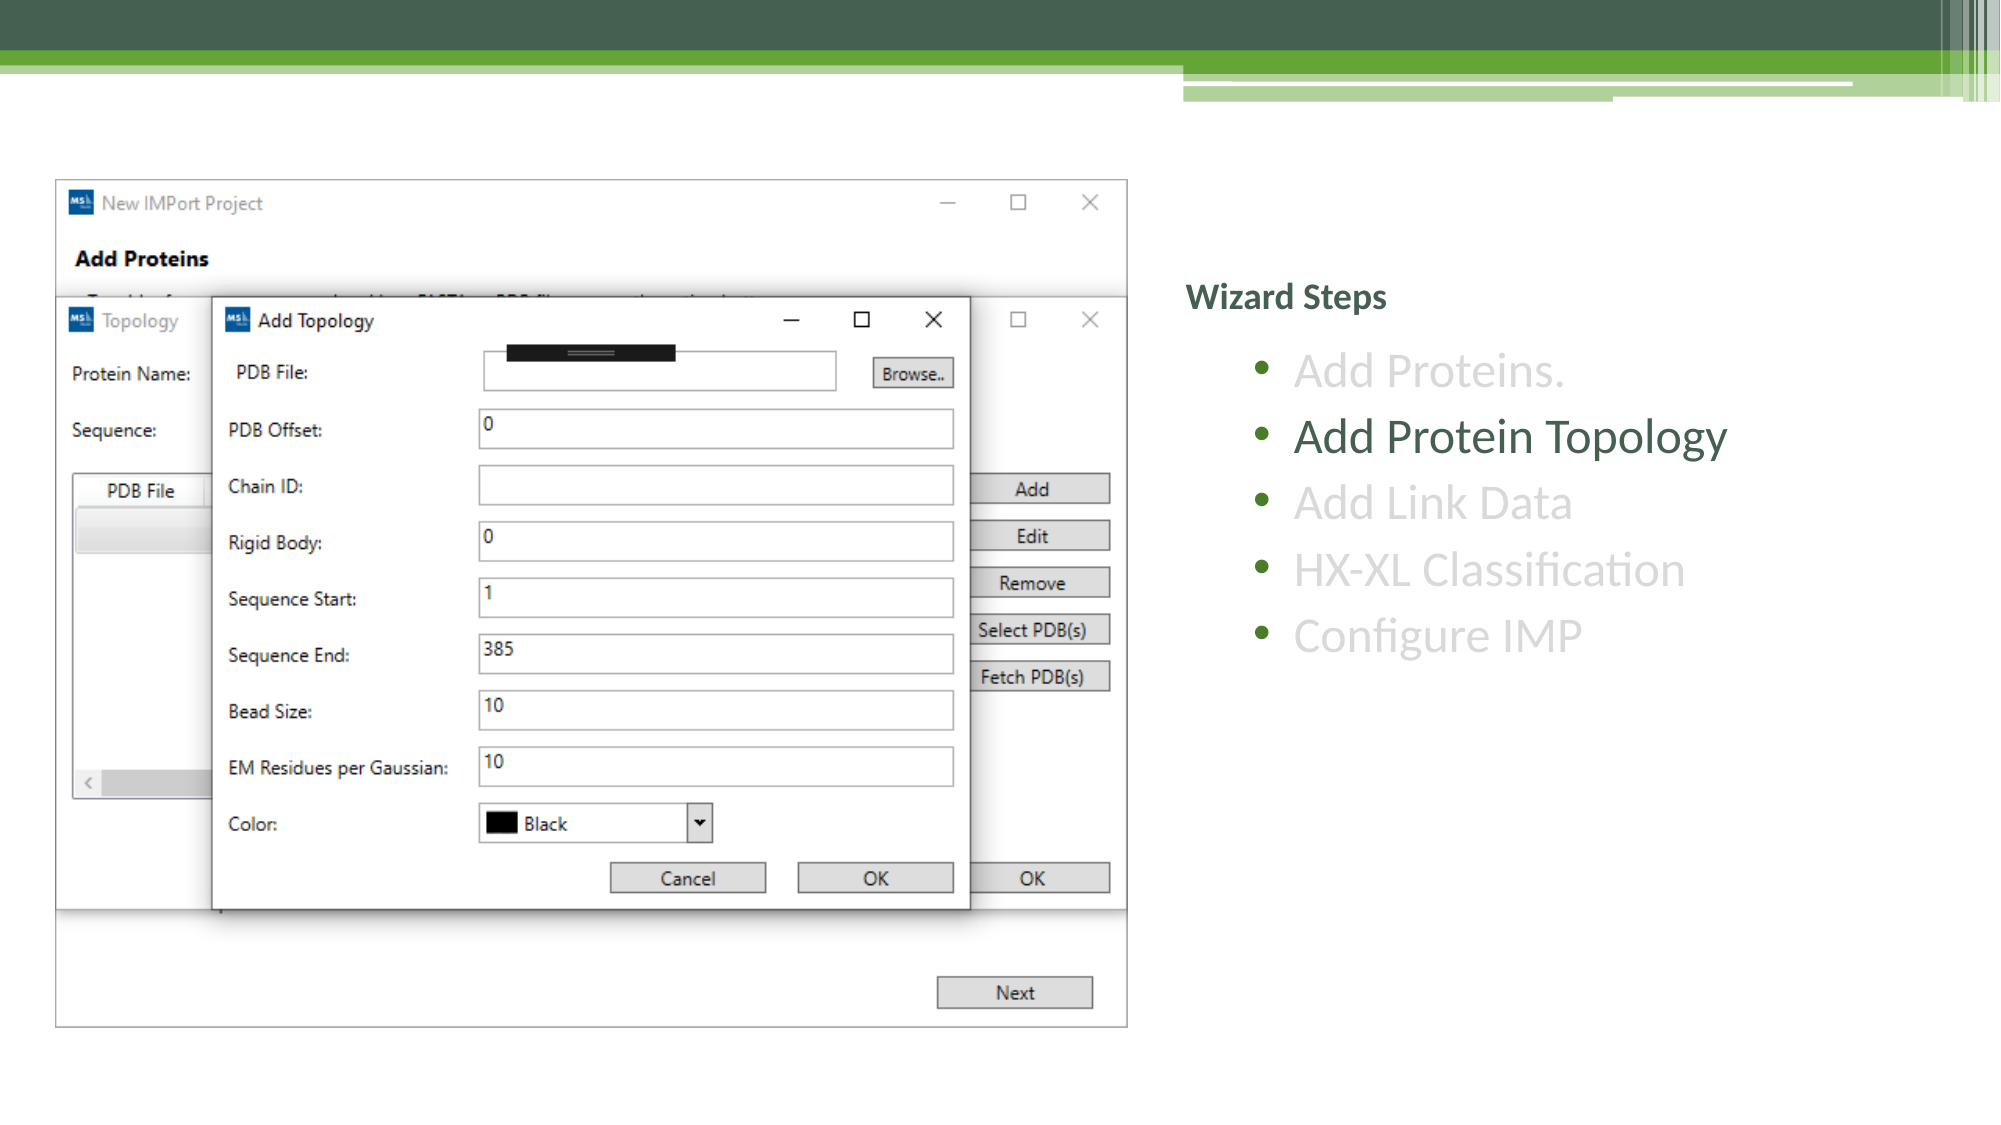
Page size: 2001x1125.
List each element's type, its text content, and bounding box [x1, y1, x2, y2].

title Wizard Steps [1170, 180, 1911, 325]
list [55, 179, 1128, 1028]
list Add Proteins. Add Protein Topology Add Link Data HX-XL Classification Configure IMP [1170, 329, 1911, 1082]
